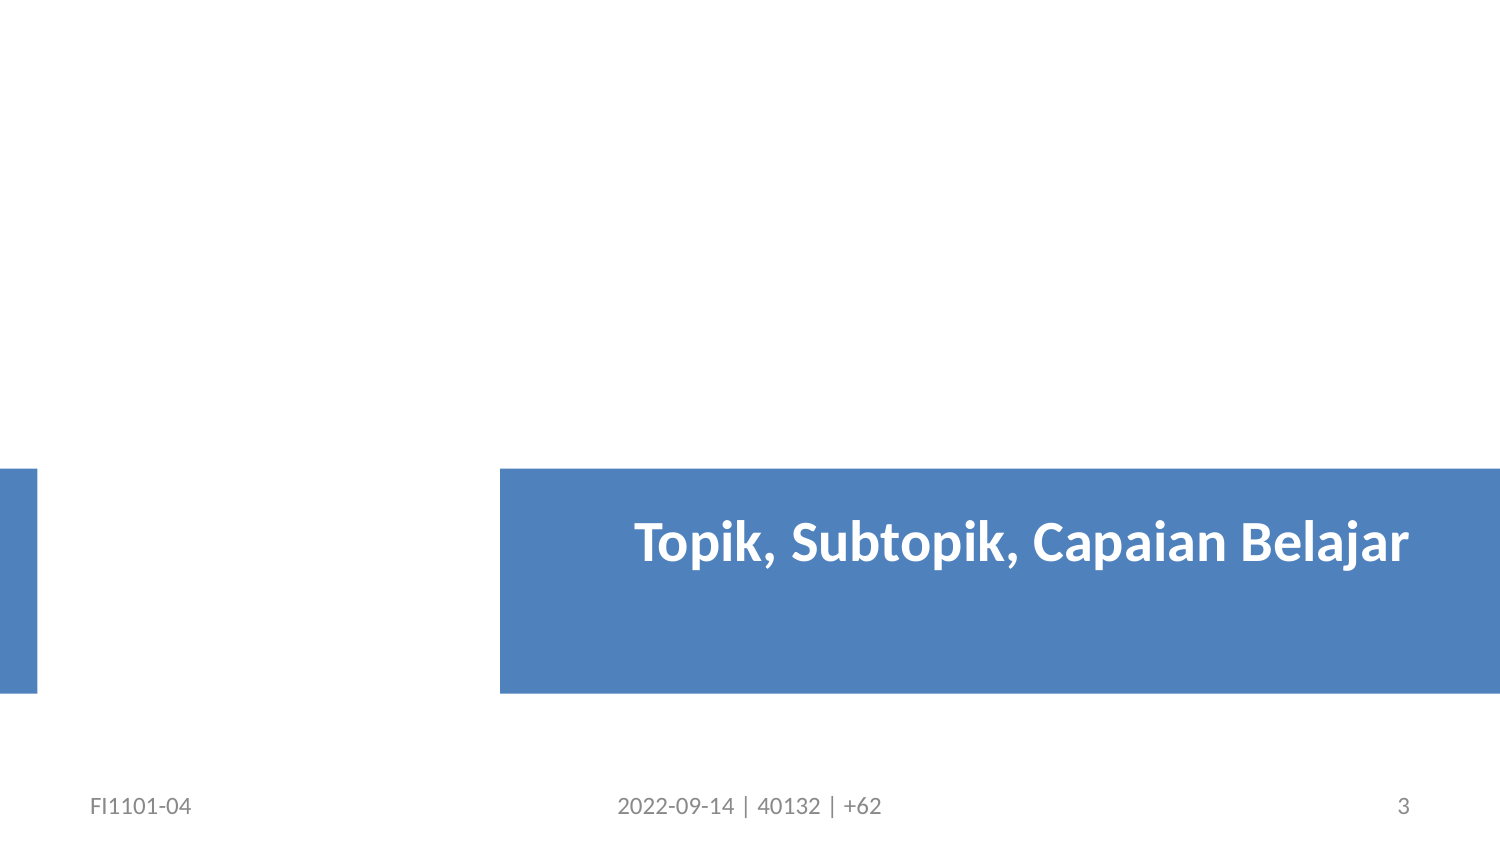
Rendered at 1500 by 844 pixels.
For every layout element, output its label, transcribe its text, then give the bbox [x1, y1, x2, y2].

footer 2022-09-14 | 40132 | +62 [512, 782, 988, 827]
text_box Topik, Subtopik, Capaian Belajar [587, 509, 1425, 666]
slide_number 3 [1074, 782, 1425, 827]
slide_number FI1101-04 [75, 782, 463, 827]
